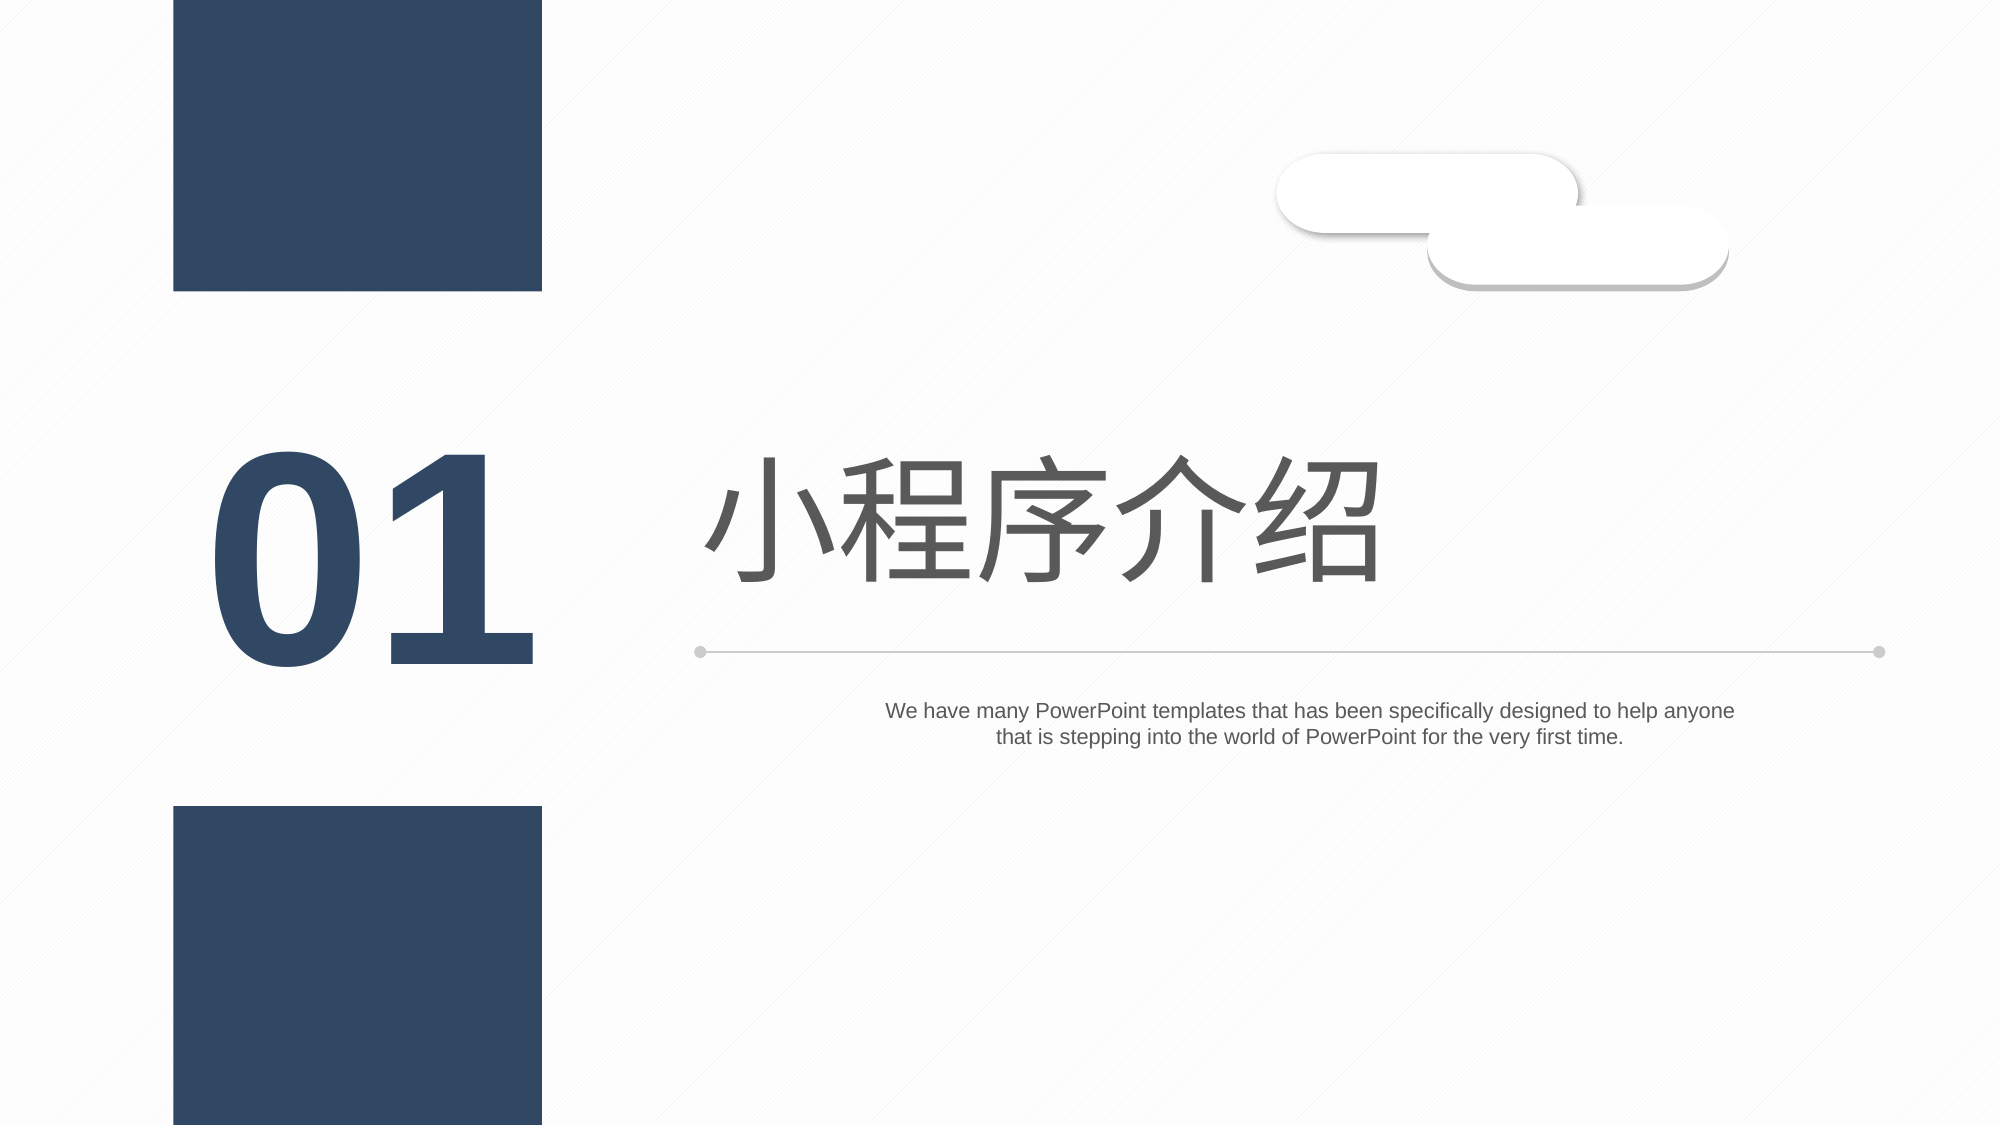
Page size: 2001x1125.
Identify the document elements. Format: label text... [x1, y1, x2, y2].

text_box 01 [173, 359, 542, 725]
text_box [1276, 153, 1729, 292]
text_box [172, 0, 543, 292]
text_box [172, 805, 543, 1125]
text_box We have many PowerPoint templates that has been specifically designed to help anyone that is stepping into the world of PowerPoint for the very first time. [866, 696, 1755, 749]
text_box 小程序介绍 [700, 433, 1880, 599]
